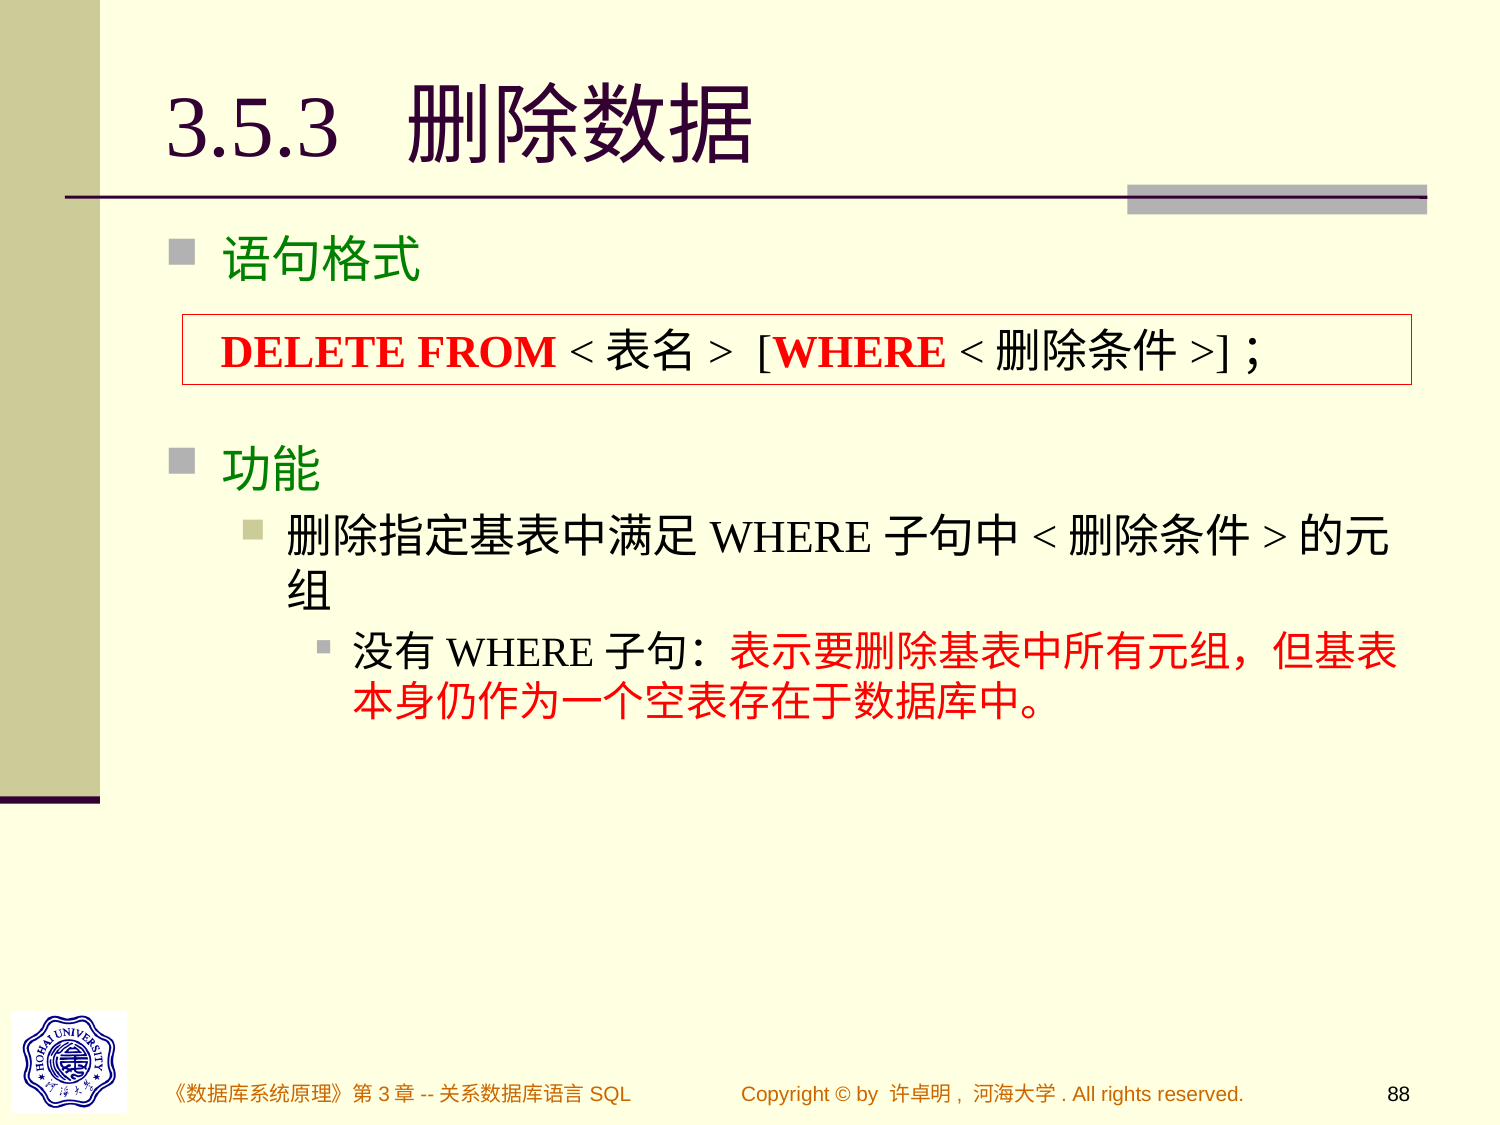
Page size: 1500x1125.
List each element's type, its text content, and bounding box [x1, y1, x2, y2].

list 语句格式 功能 删除指定基表中满足WHERE子句中<删除条件>的元组 没有WHERE子句：表示要删除基表中所有元组，但基表本身仍作为一个空表存在于数据库中。 [149, 219, 1426, 1036]
text_box DELETE FROM <表名> [WHERE <删除条件>]； [182, 314, 1412, 385]
slide_number Copyright © by 许卓明, 河海大学. All rights reserved. [726, 1073, 1294, 1115]
title 3.5.3 删除数据 [149, 45, 1426, 197]
footer 《数据库系统原理》第3章--关系数据库语言SQL [151, 1073, 703, 1115]
picture [11, 1011, 127, 1113]
slide_number 88 [1316, 1073, 1425, 1115]
